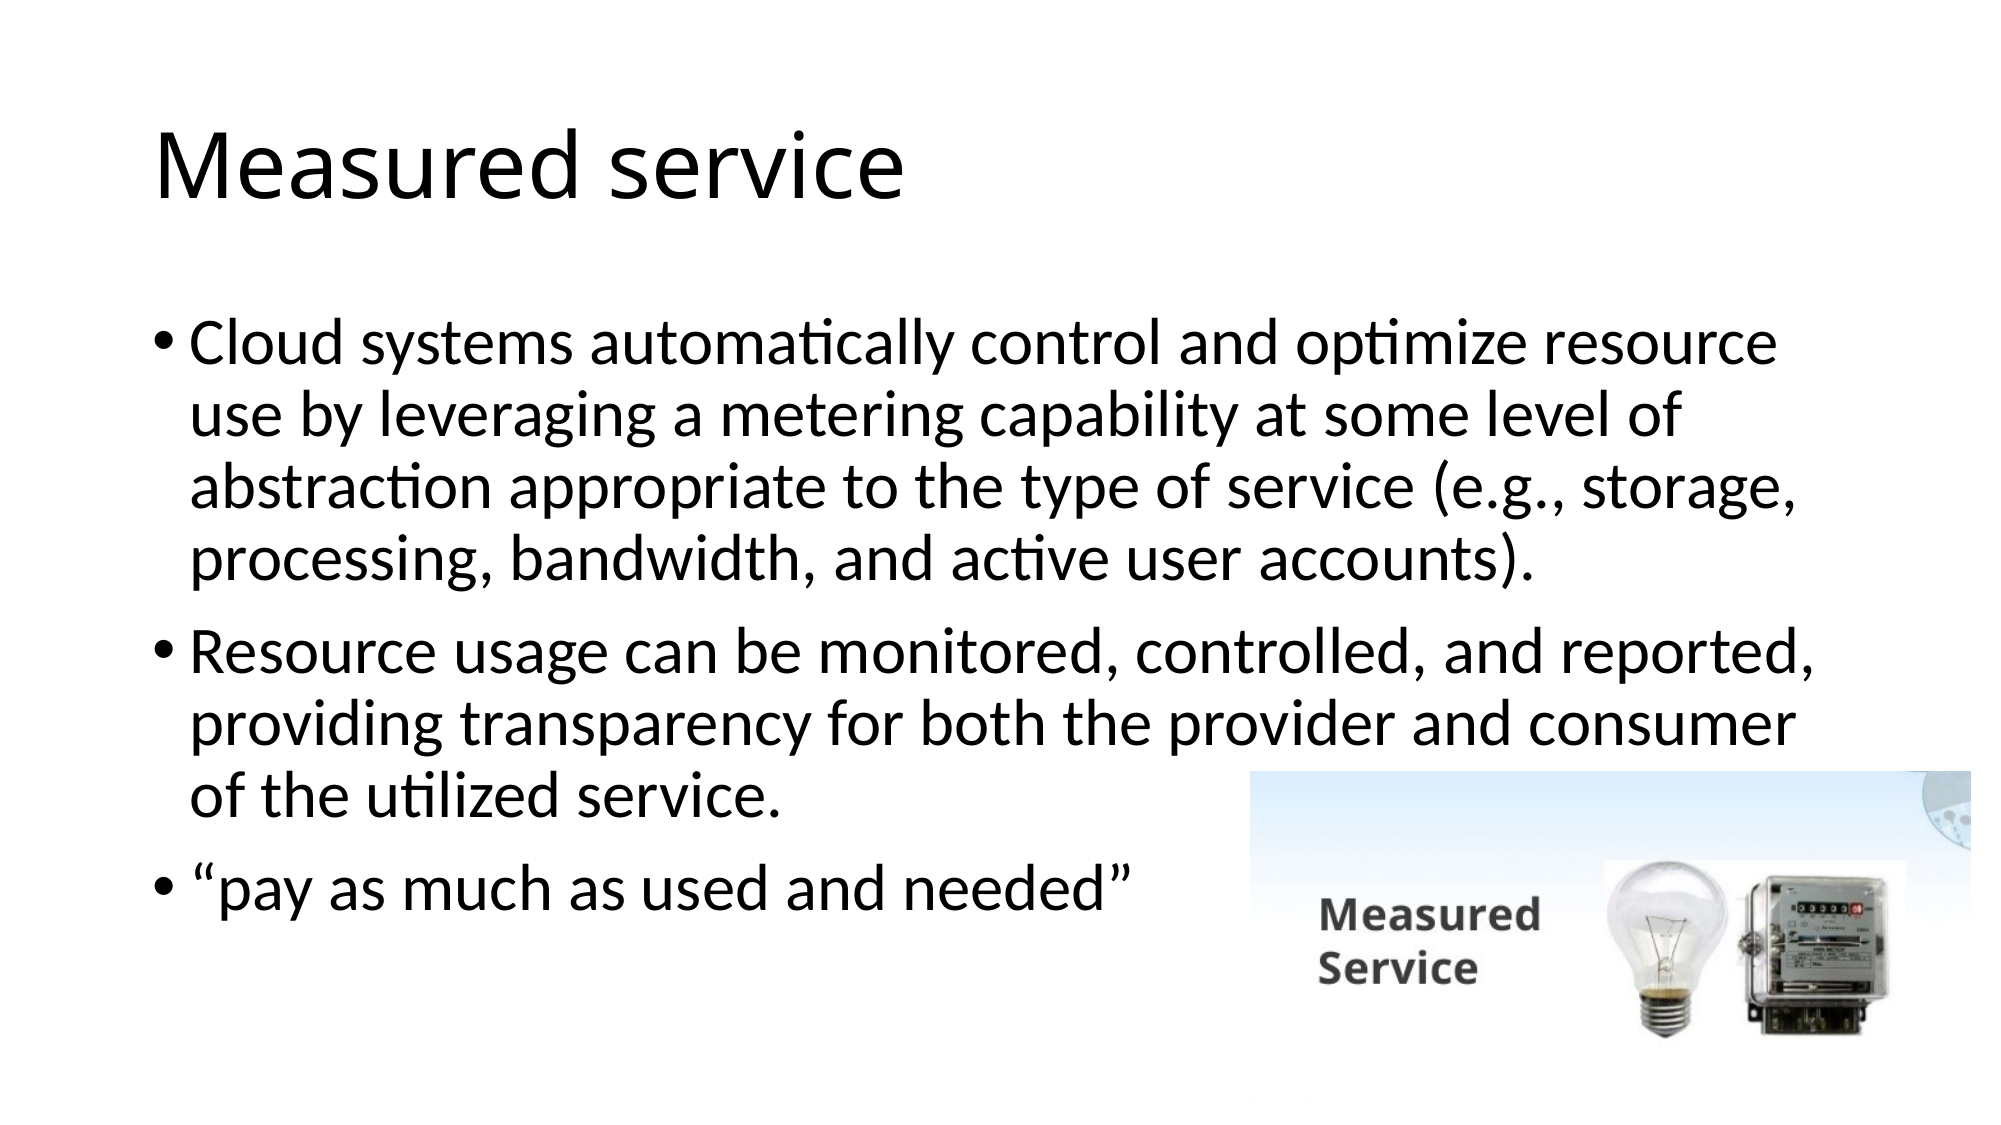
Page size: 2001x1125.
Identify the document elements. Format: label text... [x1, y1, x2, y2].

list Cloud systems automatically control and optimize resource use by leveraging a metering capability at some level of abstraction appropriate to the type of service (e.g., storage, processing, bandwidth, and active user accounts). Resource usage can be monitored, controlled, and reported, providing transparency for both the provider and consumer of the utilized service. “pay as much as used and needed” [137, 299, 1863, 1014]
picture [1250, 771, 1971, 1101]
title Measured service [137, 59, 1863, 278]
